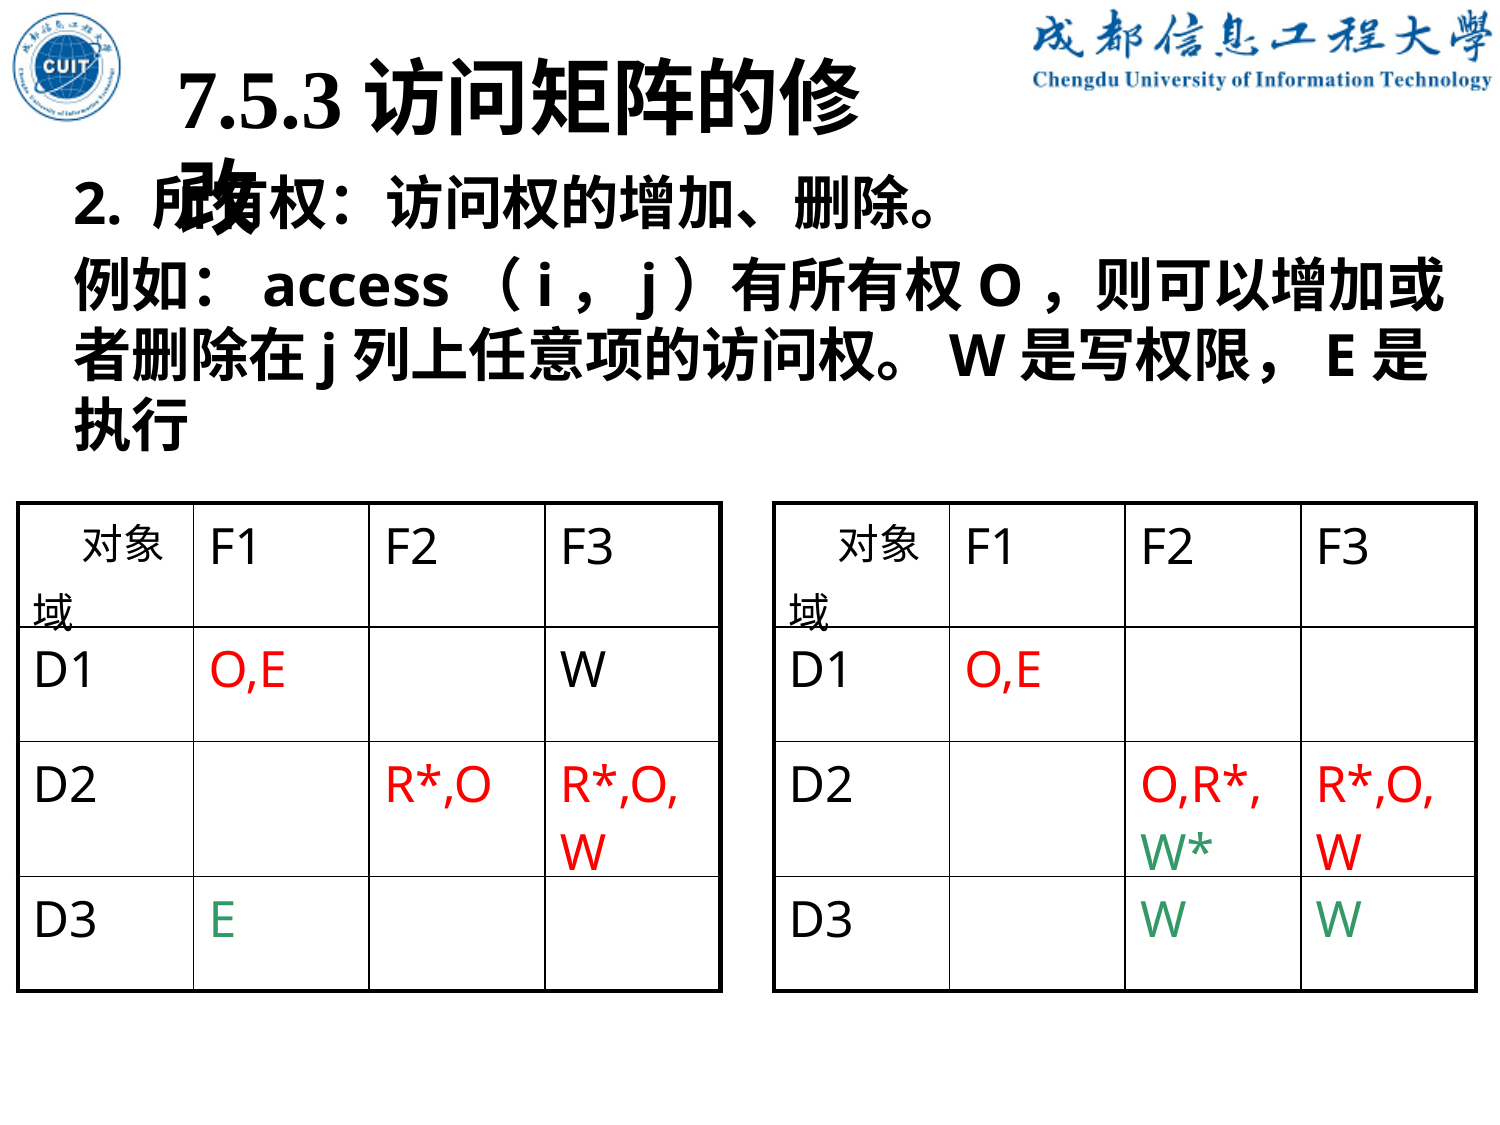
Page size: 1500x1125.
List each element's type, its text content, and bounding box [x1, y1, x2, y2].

table_cell W [1126, 877, 1300, 989]
table_cell D1 [20, 628, 193, 741]
table_cell [370, 628, 544, 741]
table_cell E [194, 877, 368, 989]
table_cell O,E [950, 628, 1124, 741]
table_cell [194, 742, 368, 876]
table_cell [950, 742, 1124, 876]
table_cell D2 [776, 742, 949, 876]
table_header F1 [194, 505, 368, 626]
table_header F3 [1302, 505, 1474, 626]
table_cell R*,O [370, 742, 544, 876]
table_cell O,R*,W* [1126, 742, 1300, 876]
table_cell D3 [20, 877, 193, 989]
table_cell D3 [776, 877, 949, 989]
table_header 对象 域 [20, 505, 193, 626]
text_box 7.5.3访问矩阵的修改 [161, 38, 951, 253]
table_cell [1302, 628, 1474, 741]
table_cell R*,O,W [1302, 742, 1474, 876]
table_cell W [546, 628, 718, 741]
table_cell [950, 877, 1124, 989]
table_header F3 [546, 505, 718, 626]
table_cell O,E [194, 628, 368, 741]
text_box 2. 所有权：访问权的增加、删除。 例如：access（i，j）有所有权O，则可以增加或者删除在j列上任意项的访问权。W是写权限，E是执行 [59, 158, 1477, 403]
table_header F2 [1126, 505, 1300, 626]
table_cell [370, 877, 544, 989]
table_cell D2 [20, 742, 193, 876]
table_cell R*,O,W [546, 742, 718, 876]
table_cell [546, 877, 718, 989]
table_header F2 [370, 505, 544, 626]
picture [1029, 0, 1500, 102]
table_cell D1 [776, 628, 949, 741]
picture [0, 0, 127, 138]
table_cell W [1302, 877, 1474, 989]
table_header 对象 域 [776, 505, 949, 626]
table_cell [1126, 628, 1300, 741]
table_header F1 [950, 505, 1124, 626]
